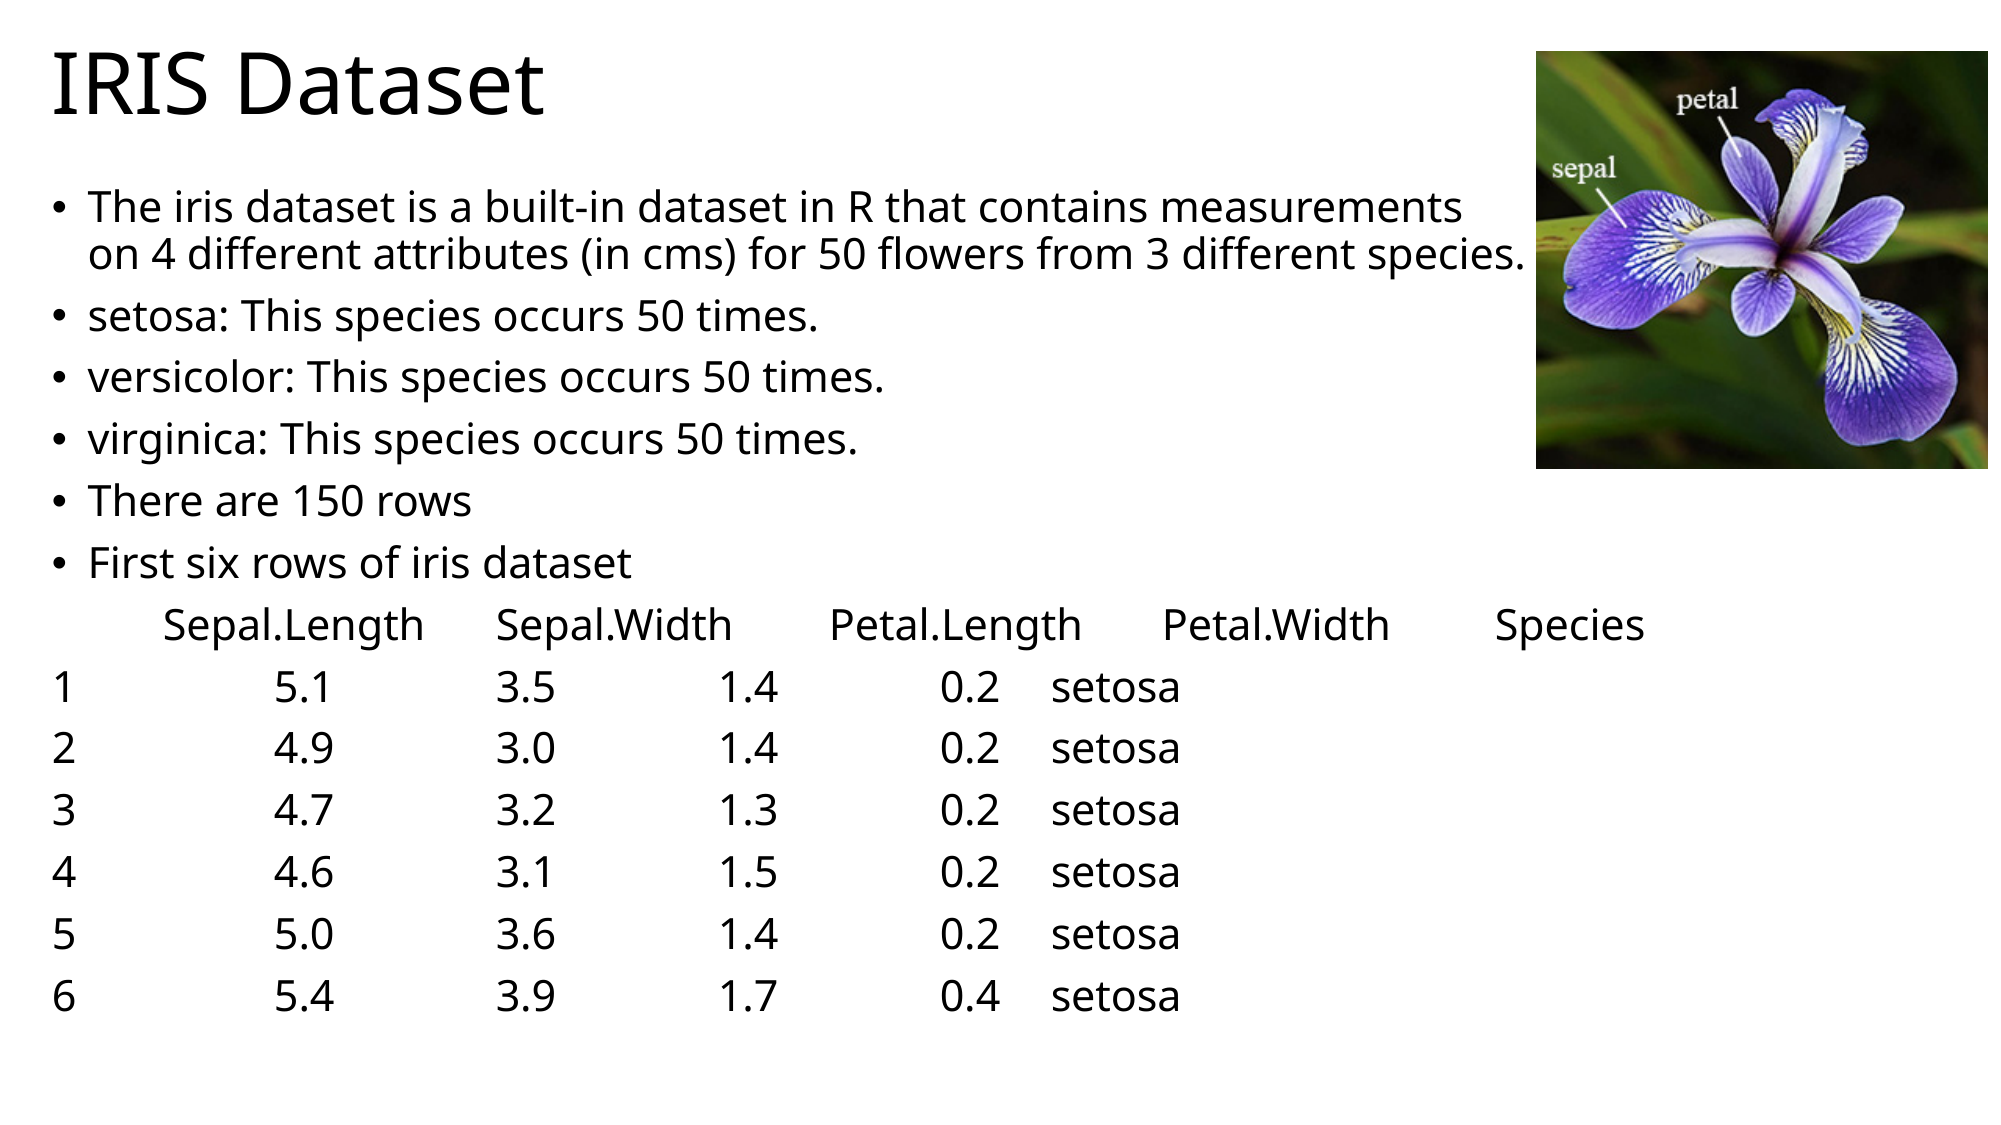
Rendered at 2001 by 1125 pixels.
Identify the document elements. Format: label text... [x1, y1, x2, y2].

title IRIS Dataset [36, 32, 1762, 141]
list The iris dataset is a built-in dataset in R that contains measurements on 4 different attributes (in cms) for 50 flowers from 3 different species. setosa: This species occurs 50 times. versicolor: This species occurs 50 times. virginica: This species occurs 50 times. There are 150 rows First six rows of iris dataset Sepal.Length Sepal.Width Petal.Length Petal.Width Species 1 5.1 3.5 1.4 0.2 setosa 2 4.9 3.0 1.4 0.2 setosa 3 4.7 3.2 1.3 0.2 setosa 4 4.6 3.1 1.5 0.2 setosa 5 5.0 3.6 1.4 0.2 setosa 6 5.4 3.9 1.7 0.4 setosa [36, 178, 1837, 1047]
picture [1535, 50, 1989, 469]
